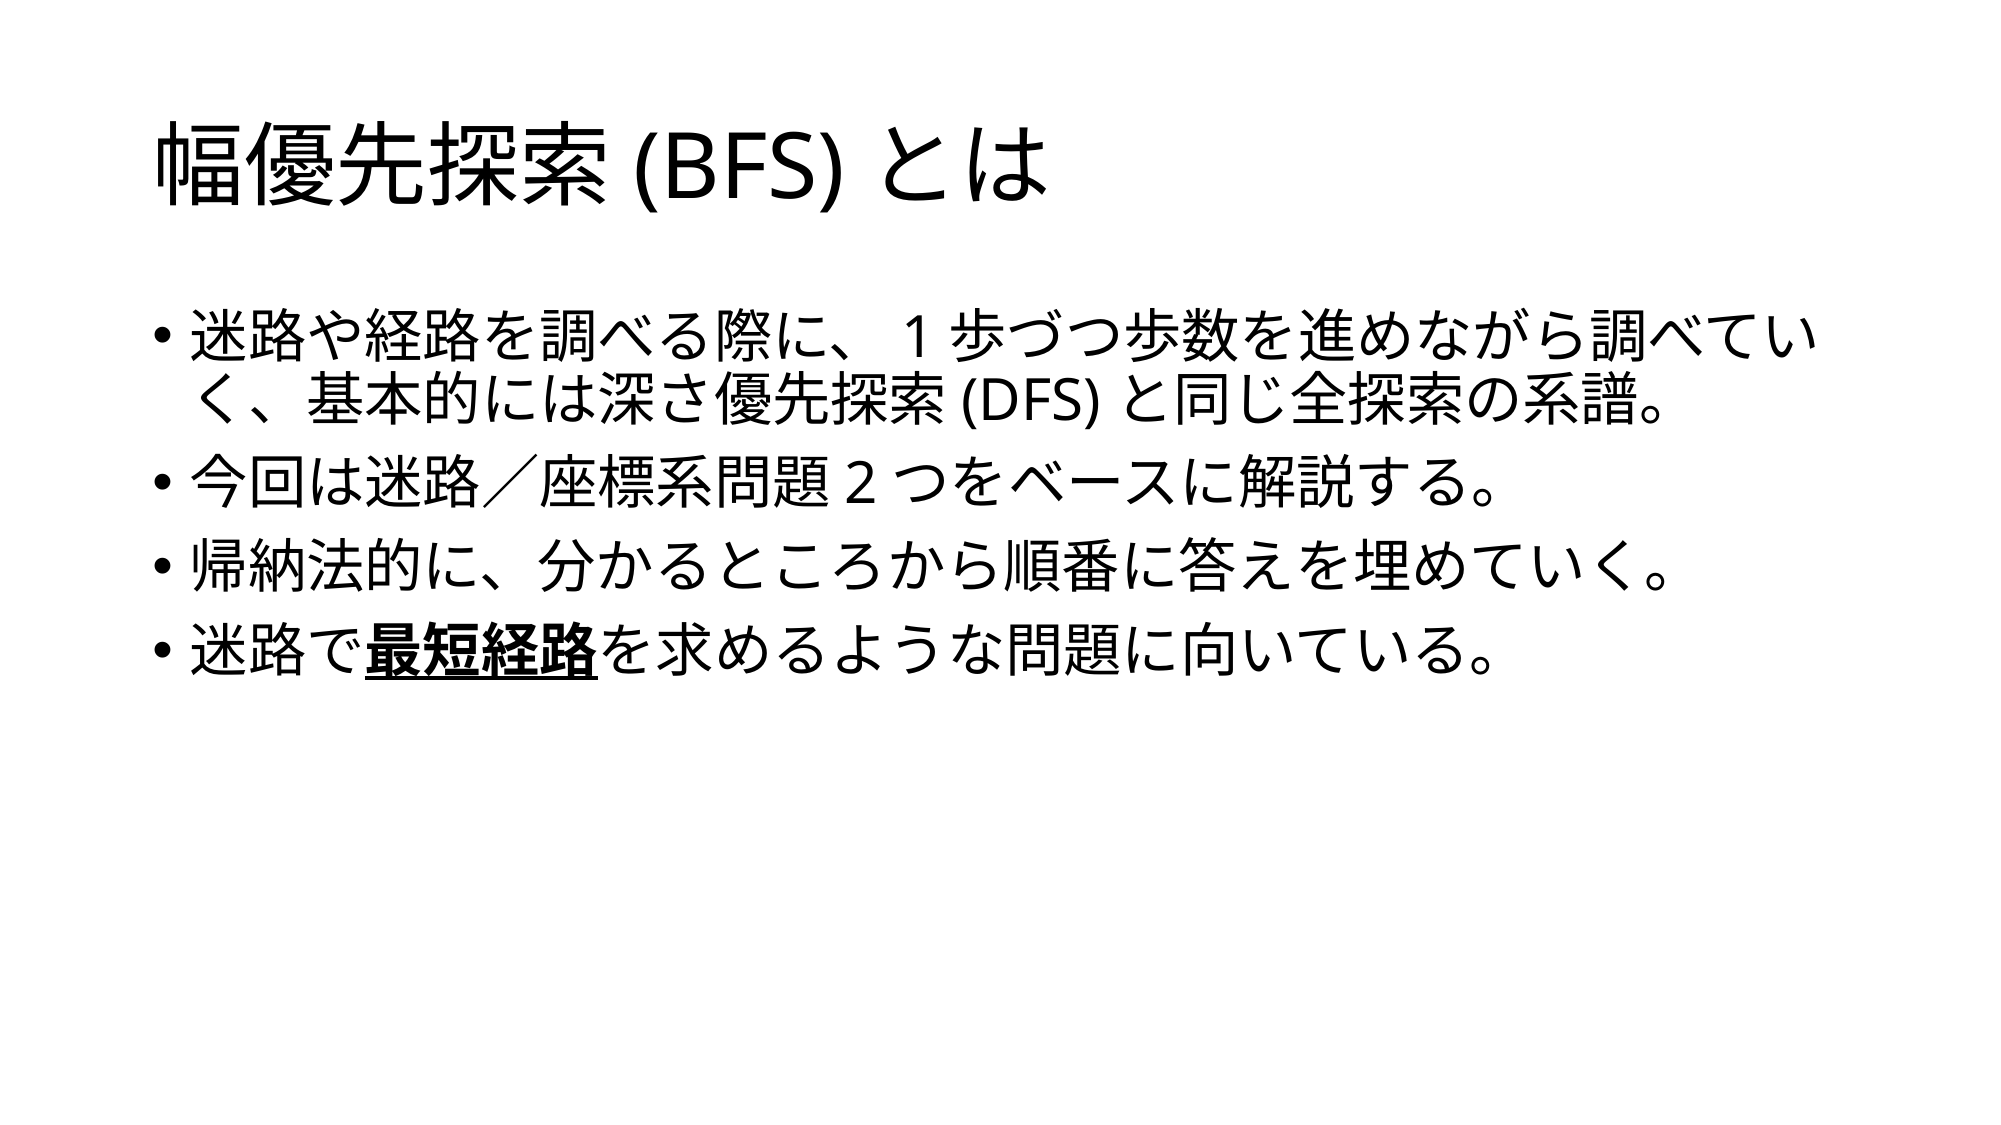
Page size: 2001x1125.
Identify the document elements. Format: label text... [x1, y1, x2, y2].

list 迷路や経路を調べる際に、1歩づつ歩数を進めながら調べていく、基本的には深さ優先探索(DFS)と同じ全探索の系譜。 今回は迷路／座標系問題2つをベースに解説する。 帰納法的に、分かるところから順番に答えを埋めていく。 迷路で最短経路を求めるような問題に向いている。 [137, 299, 1863, 1014]
title 幅優先探索(BFS)とは [137, 59, 1863, 278]
